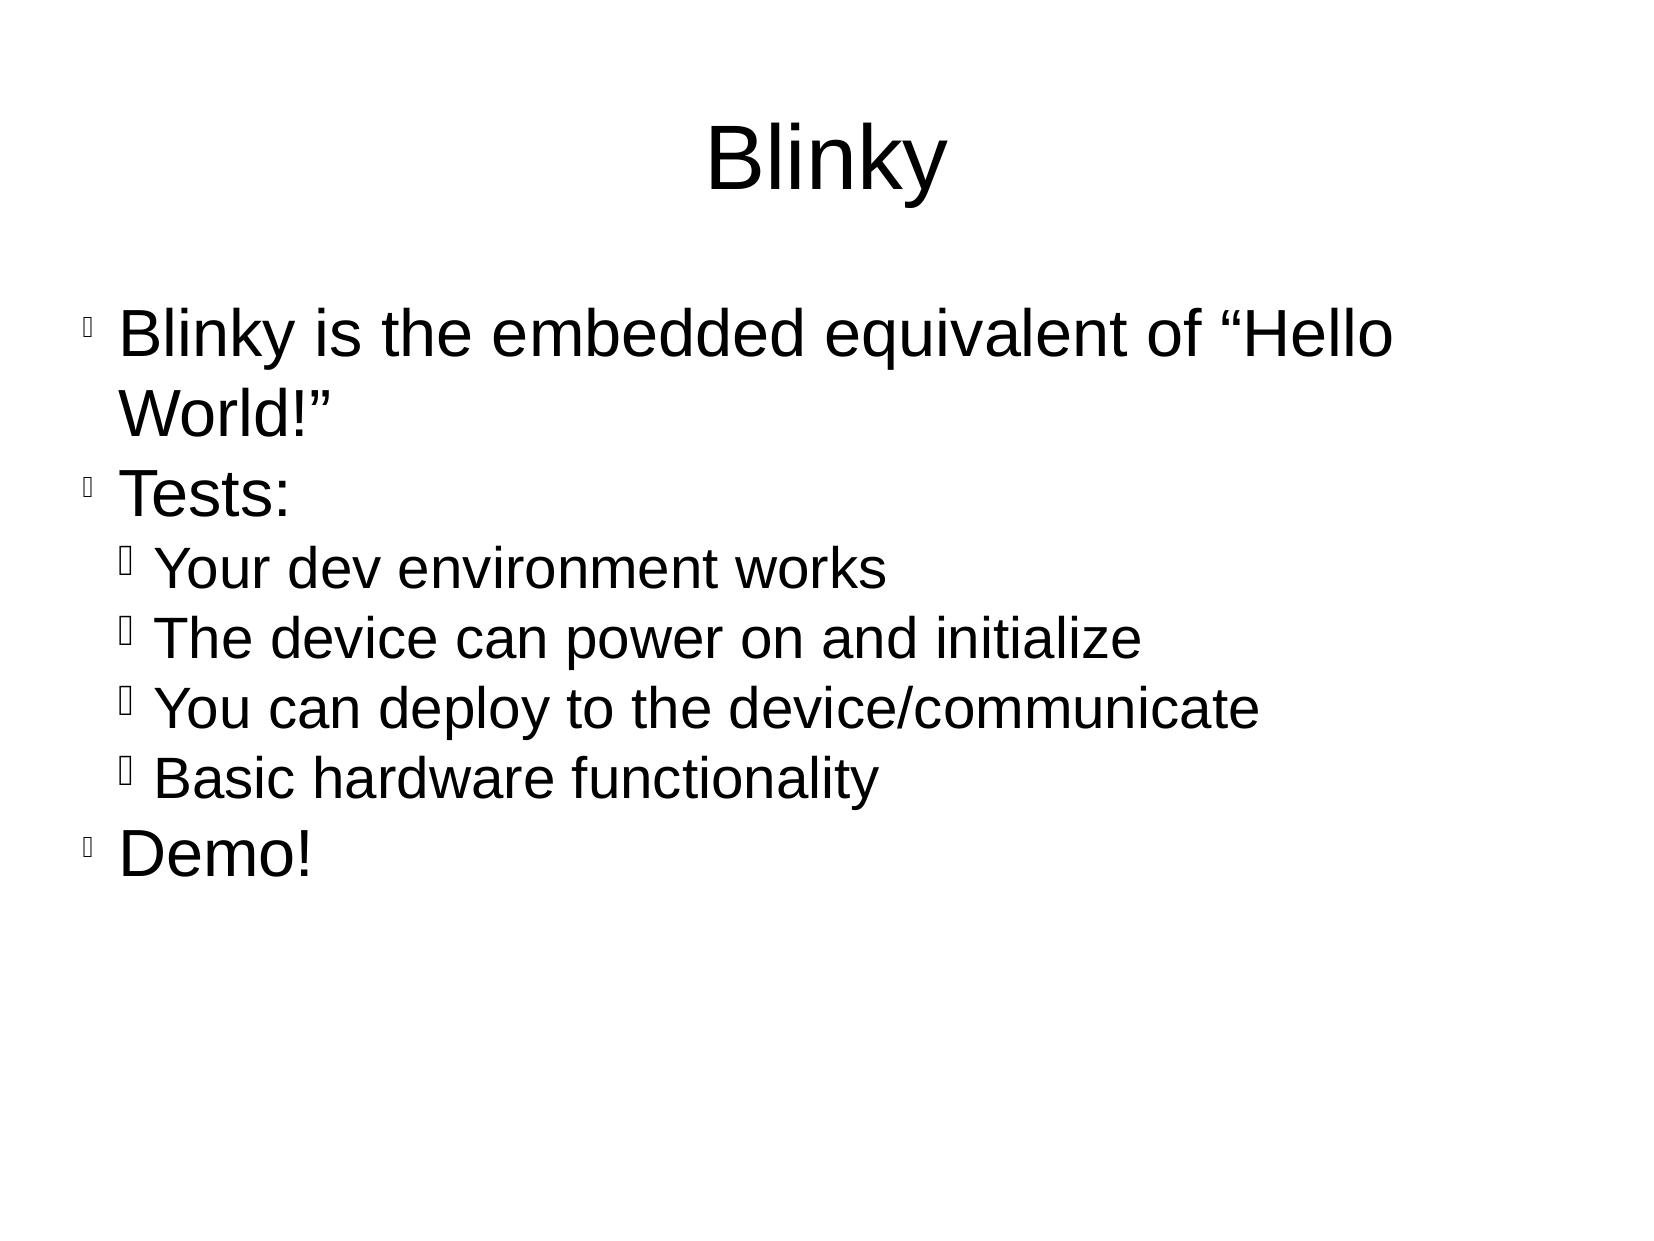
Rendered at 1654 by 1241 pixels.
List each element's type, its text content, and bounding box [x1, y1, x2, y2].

text_box Blinky [82, 49, 1571, 257]
text_box Blinky is the embedded equivalent of “Hello World!” Tests: Your dev environment works The device can power on and initialize You can deploy to the device/communicate Basic hardware functionality Demo! [82, 290, 1571, 1010]
